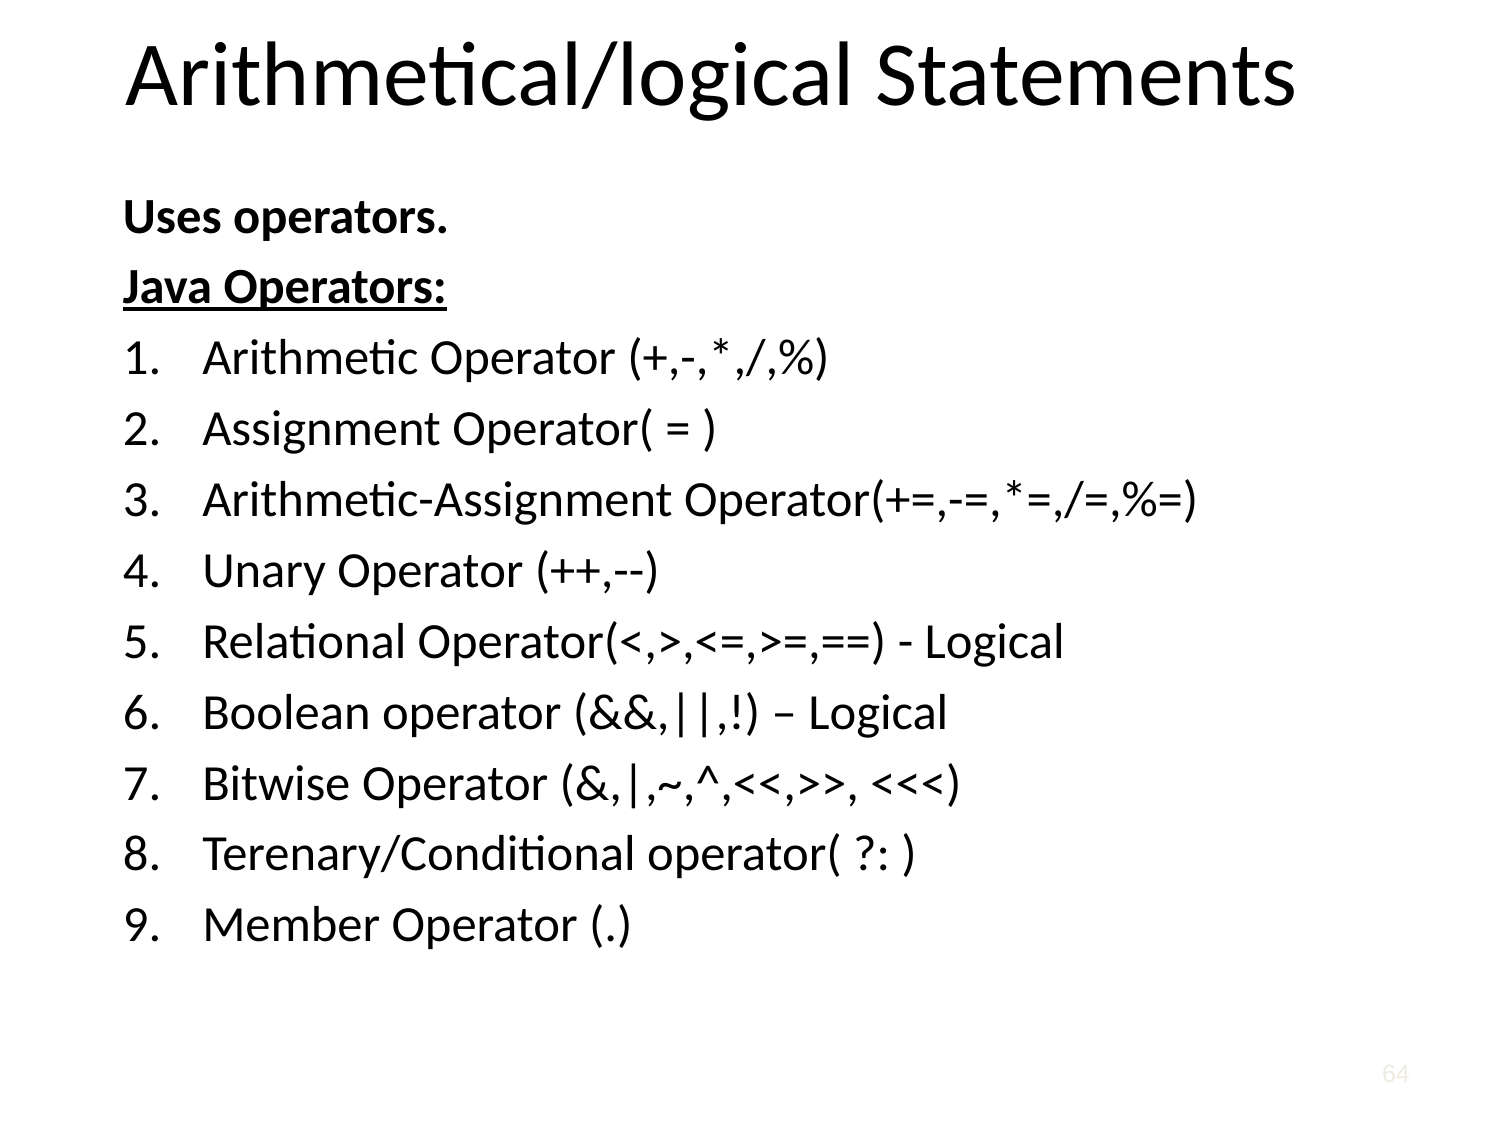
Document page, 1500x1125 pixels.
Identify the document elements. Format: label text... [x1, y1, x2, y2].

title Arithmetical/logical Statements [37, 0, 1388, 138]
slide_number 64 [1074, 1042, 1425, 1103]
list Uses operators. Java Operators: Arithmetic Operator (+,-,*,/,%) Assignment Operator( = ) Arithmetic-Assignment Operator(+=,-=,*=,/=,%=) Unary Operator (++,--) Relational Operator(<,>,<=,>=,==) - Logical Boolean operator (&&,||,!) – Logical Bitwise Operator (&,|,~,^,<<,>>, <<<) Terenary/Conditional operator( ?: ) Member Operator (.) [37, 174, 1475, 960]
